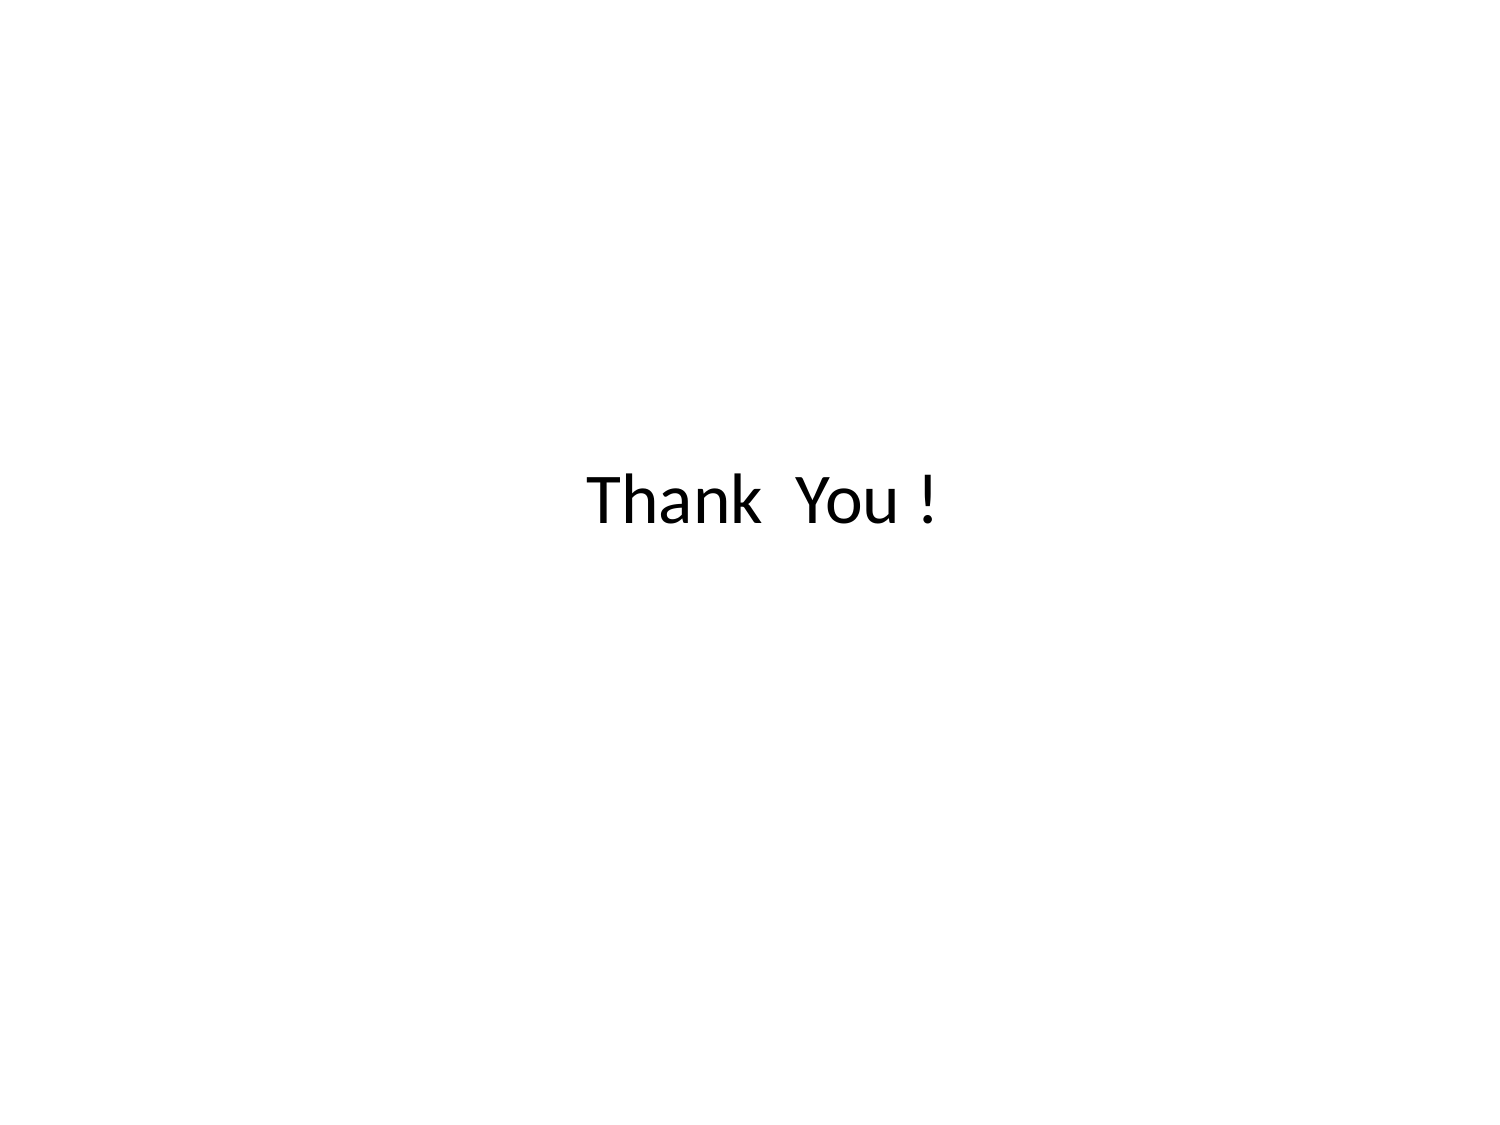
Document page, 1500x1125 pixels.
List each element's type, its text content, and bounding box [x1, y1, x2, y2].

text_box Thank You ! [88, 444, 1439, 632]
